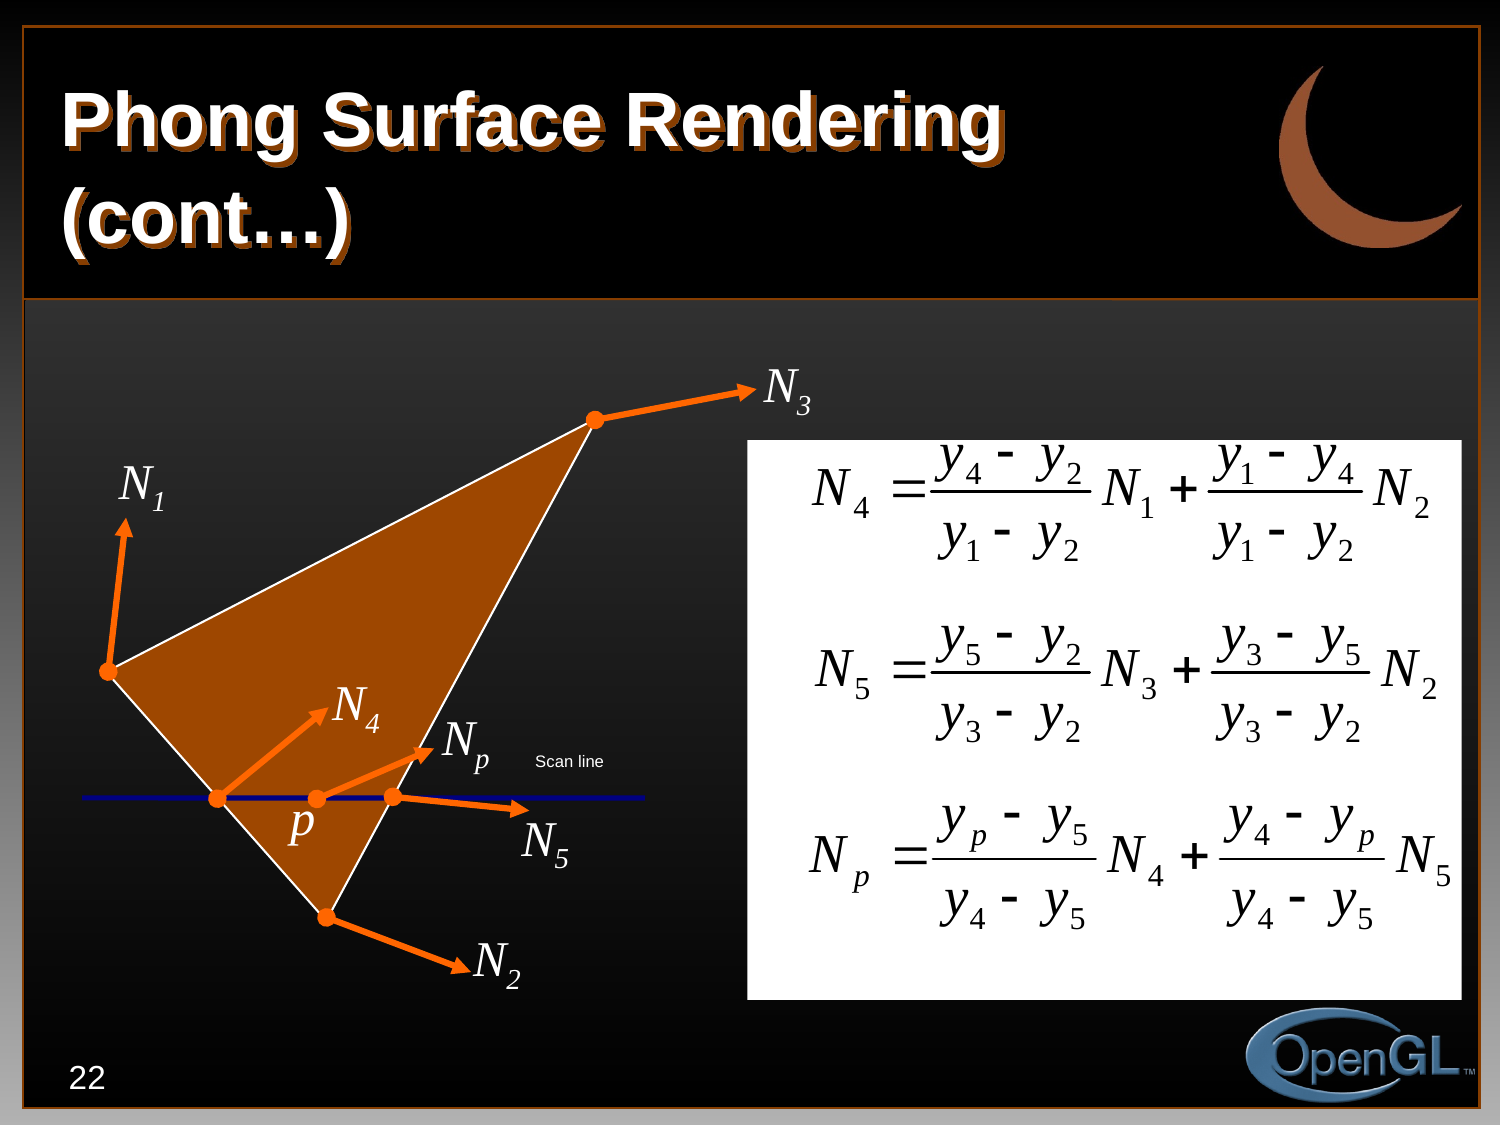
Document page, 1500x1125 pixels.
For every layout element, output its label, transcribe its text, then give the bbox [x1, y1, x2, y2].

picture [1240, 994, 1477, 1116]
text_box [803, 599, 1449, 755]
text_box N2 [458, 919, 536, 1003]
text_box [798, 776, 1462, 942]
text_box N4 [317, 663, 395, 747]
slide_number 22 [45, 1051, 129, 1101]
text_box [588, 385, 748, 427]
text_box p [275, 778, 331, 854]
text_box N5 [506, 798, 584, 882]
text_box [222, 798, 390, 914]
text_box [801, 418, 1443, 574]
text_box [747, 440, 1462, 1000]
text_box [386, 790, 506, 809]
picture [1279, 66, 1462, 248]
text_box [111, 422, 593, 797]
text_box N1 [103, 441, 182, 525]
text_box [102, 525, 131, 678]
text_box [211, 716, 317, 805]
text_box N3 [748, 345, 827, 429]
text_box Np [427, 698, 505, 782]
title Phong Surface Rendering (cont…) [45, 48, 1266, 276]
text_box [320, 911, 458, 968]
text_box [331, 747, 427, 793]
text_box Scan line [520, 743, 619, 779]
